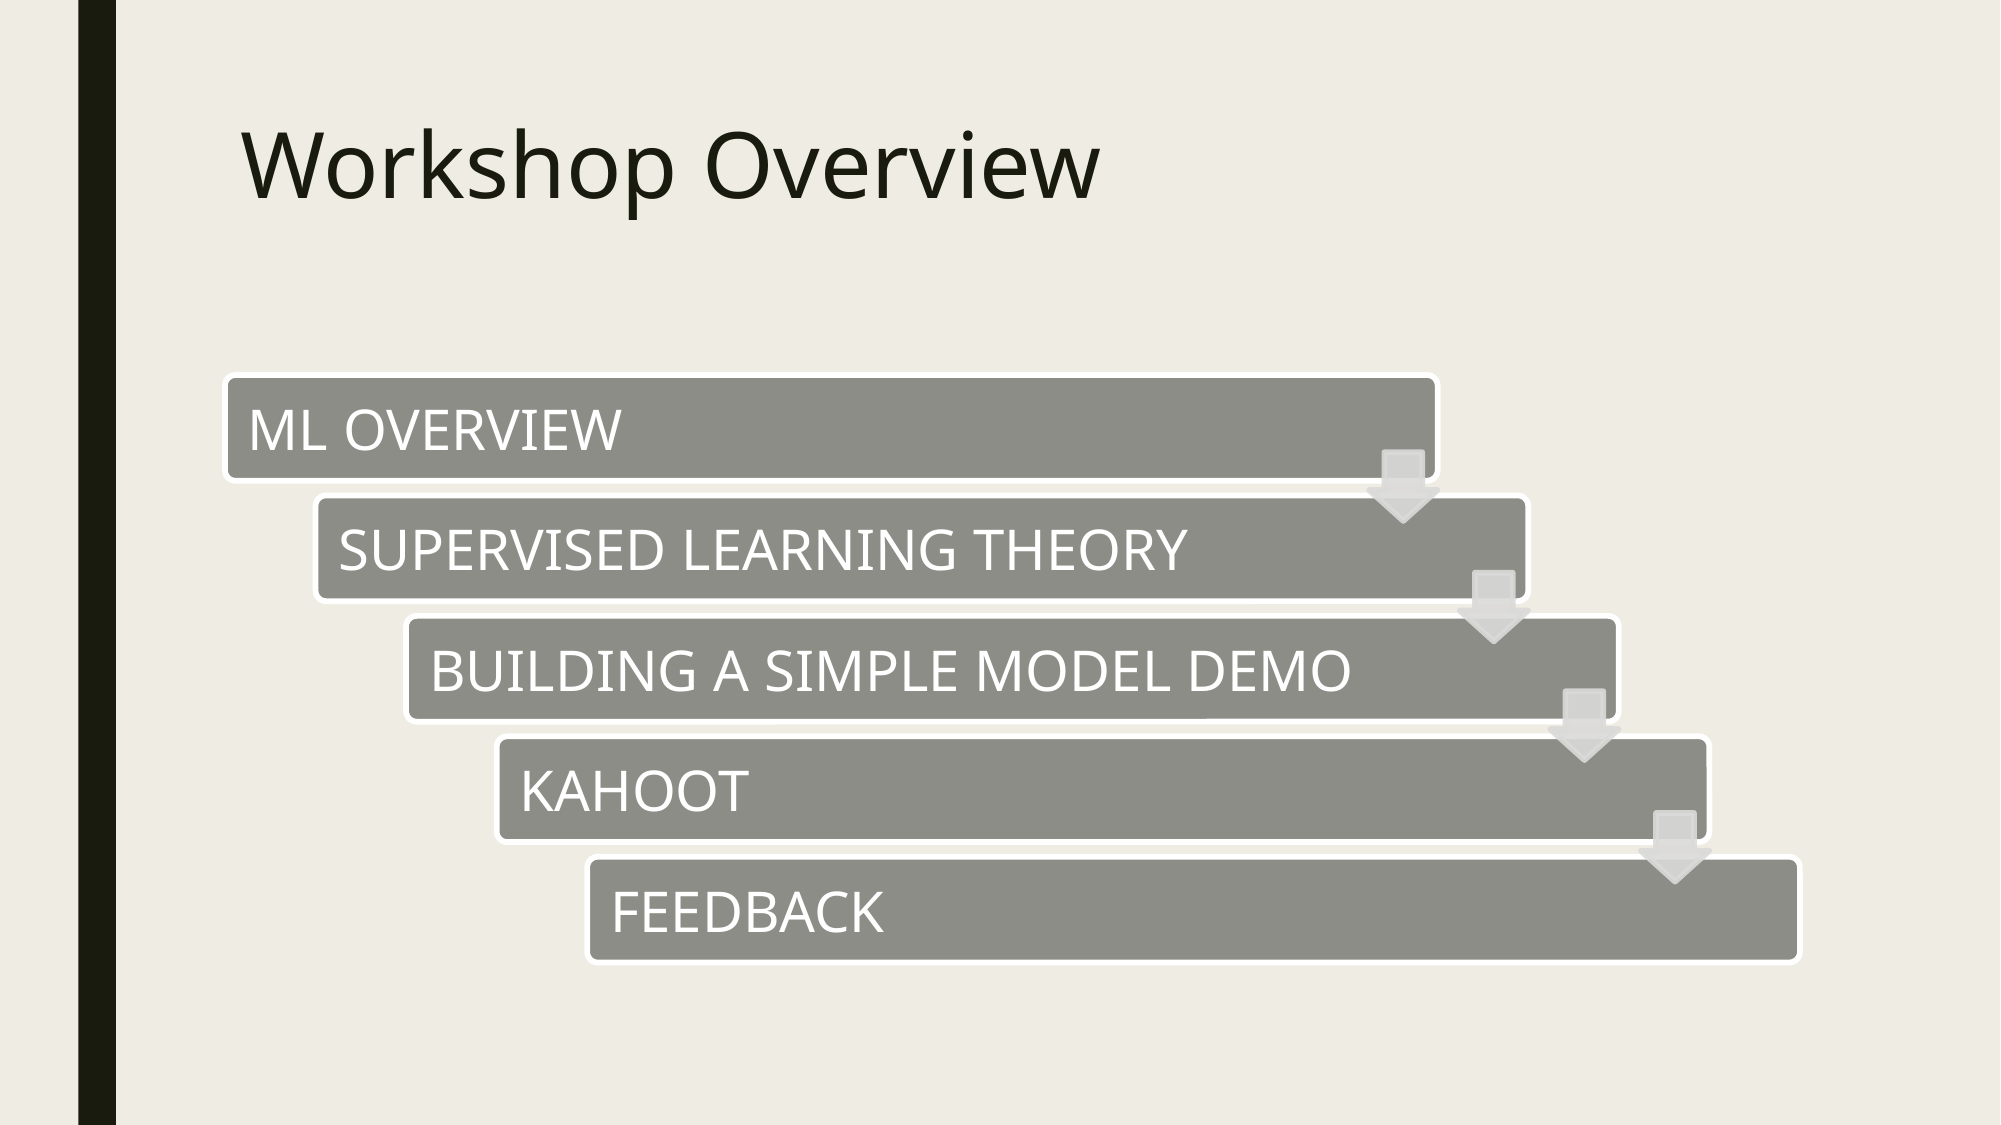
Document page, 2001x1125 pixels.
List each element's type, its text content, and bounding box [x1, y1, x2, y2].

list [224, 374, 1800, 963]
title Workshop Overview [225, 112, 1800, 357]
